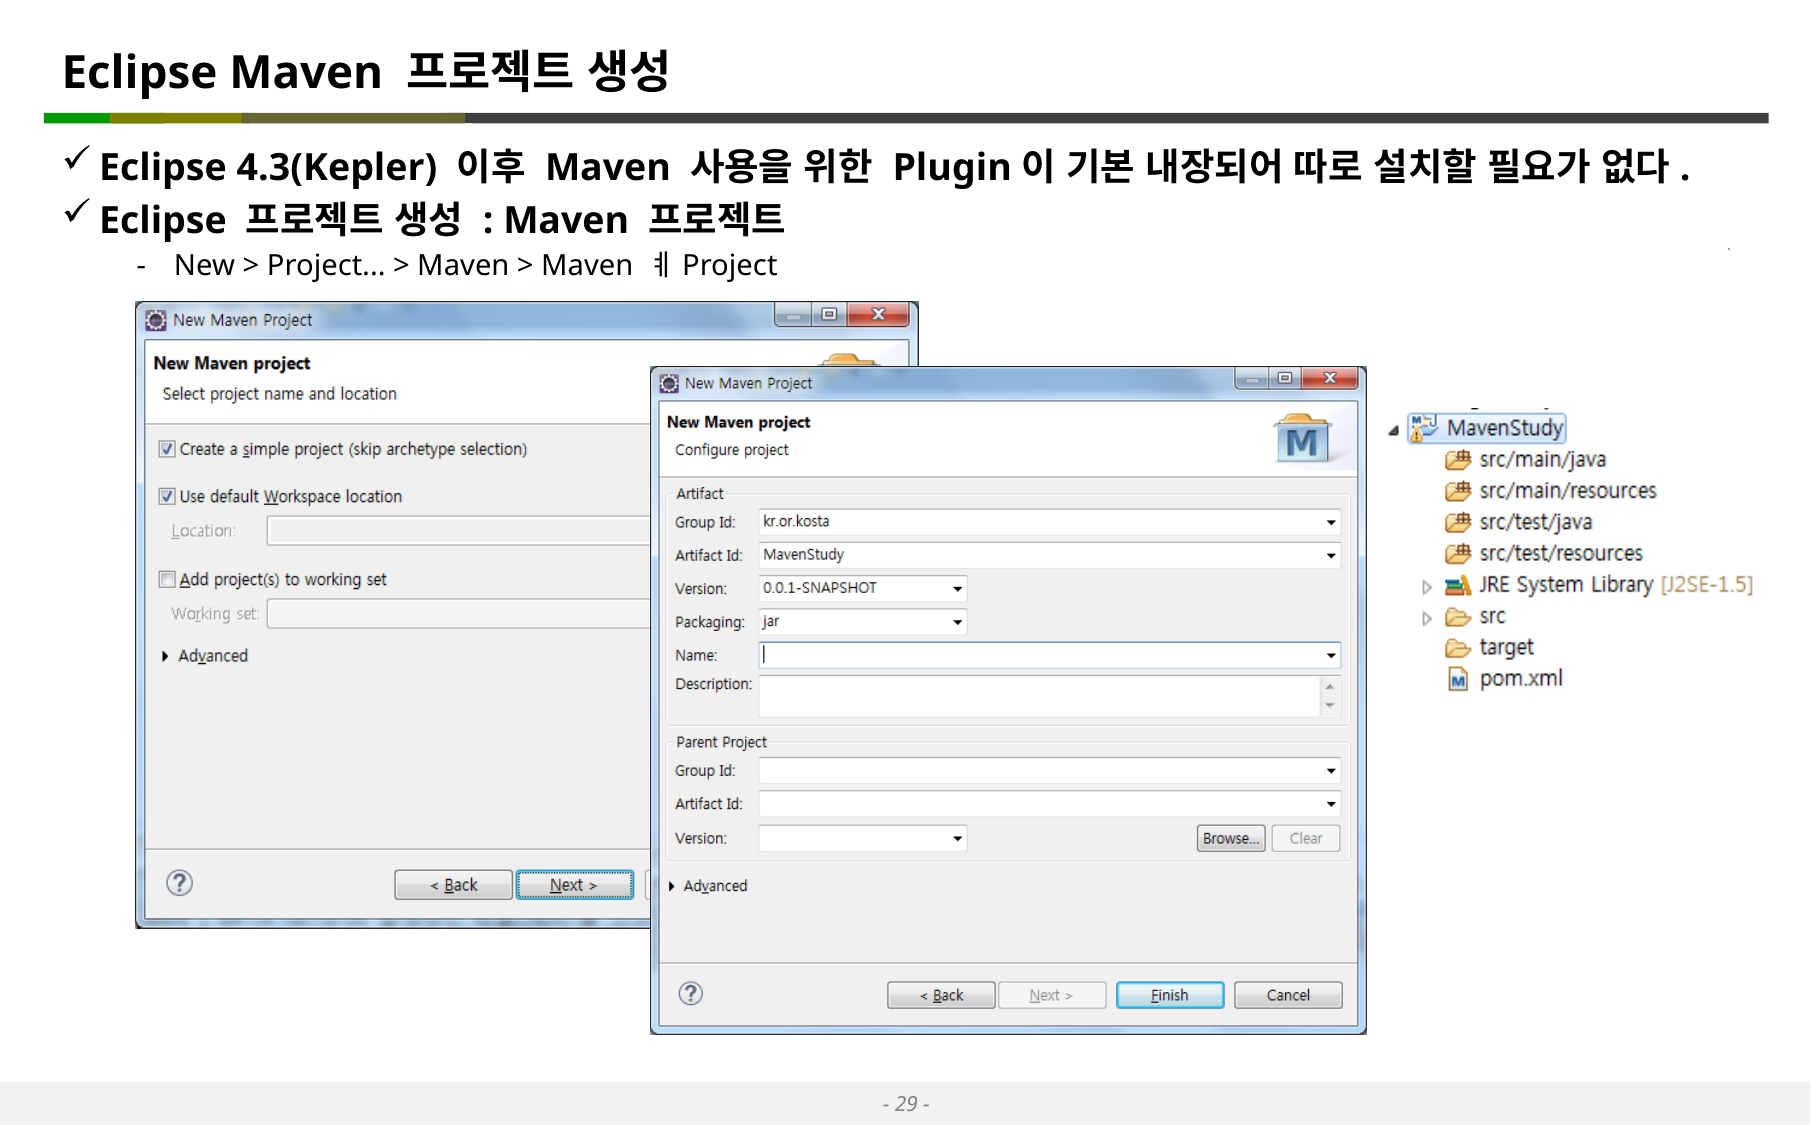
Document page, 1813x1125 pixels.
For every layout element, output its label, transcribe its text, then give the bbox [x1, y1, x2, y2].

title Eclipse Maven 프로젝트 생성 [55, 22, 1557, 118]
list Eclipse 4.3(Kepler) 이후 Maven 사용을 위한 Plugin이 기본 내장되어 따로 설치할 필요가 없다. Eclipse 프로젝트 생성 : Maven 프로젝트 New > Project... > Maven > Maven ㅖProject [55, 137, 1781, 292]
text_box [135, 301, 1770, 1036]
